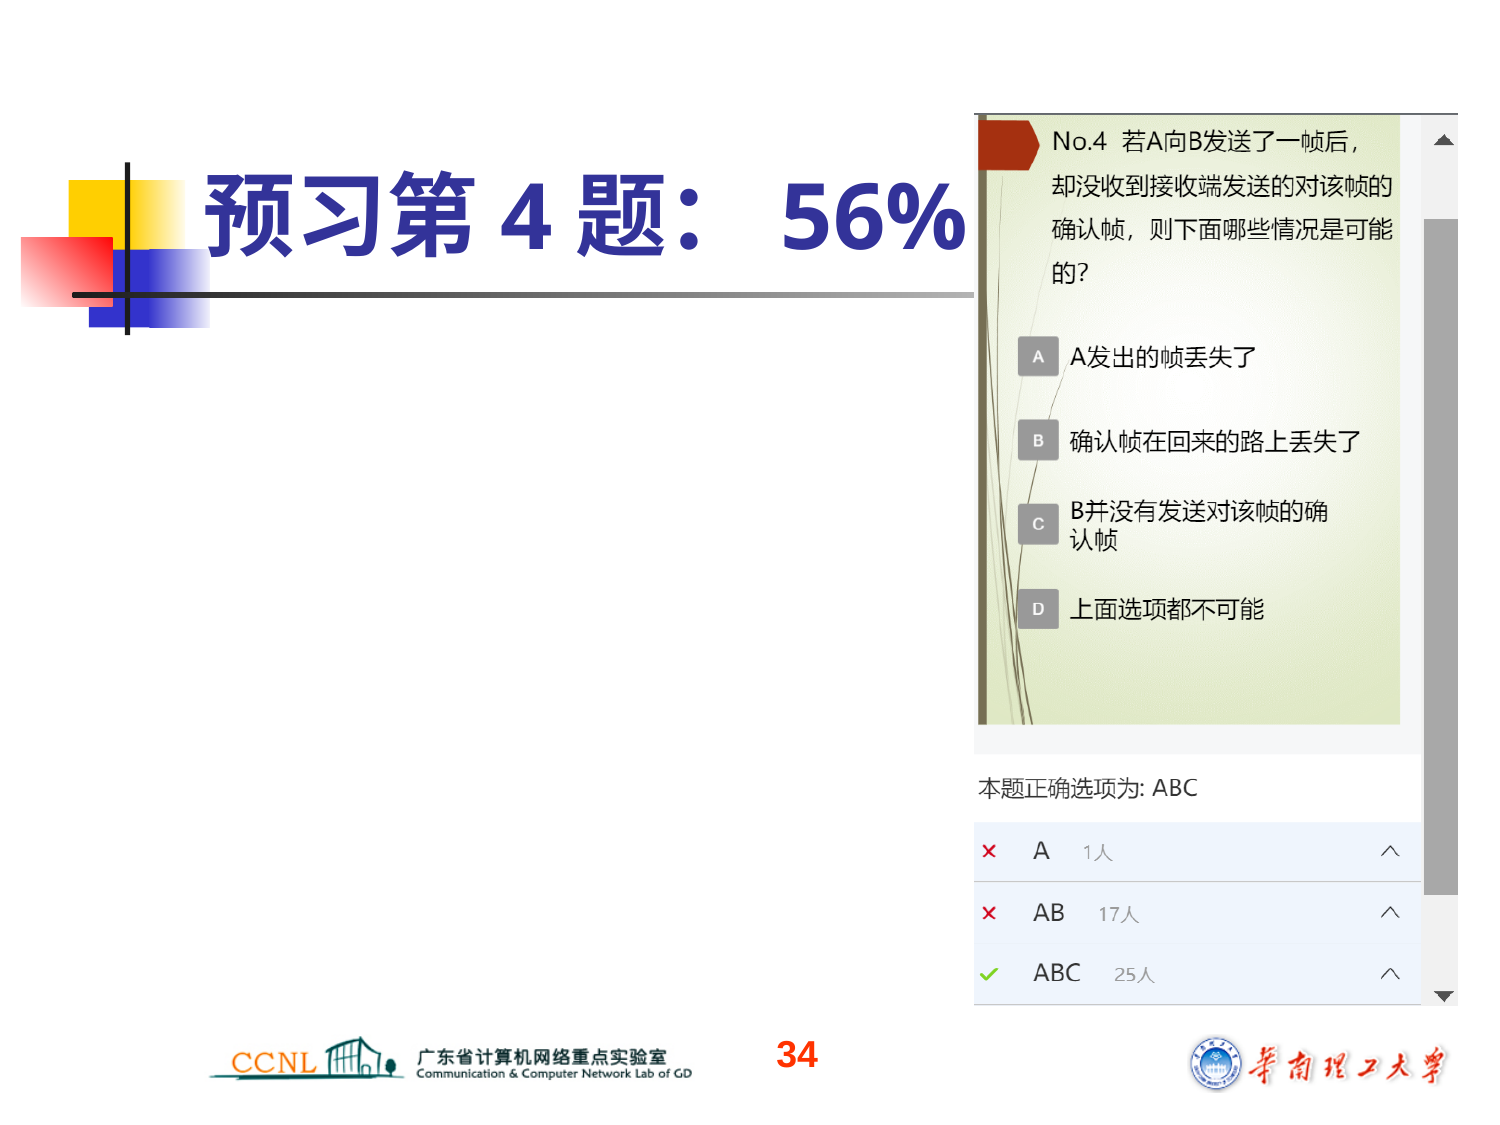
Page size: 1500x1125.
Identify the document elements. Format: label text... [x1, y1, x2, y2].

picture [1187, 1034, 1459, 1093]
title 预习第4题：56% [188, 34, 1468, 276]
picture [195, 1034, 703, 1086]
picture [974, 113, 1458, 1006]
